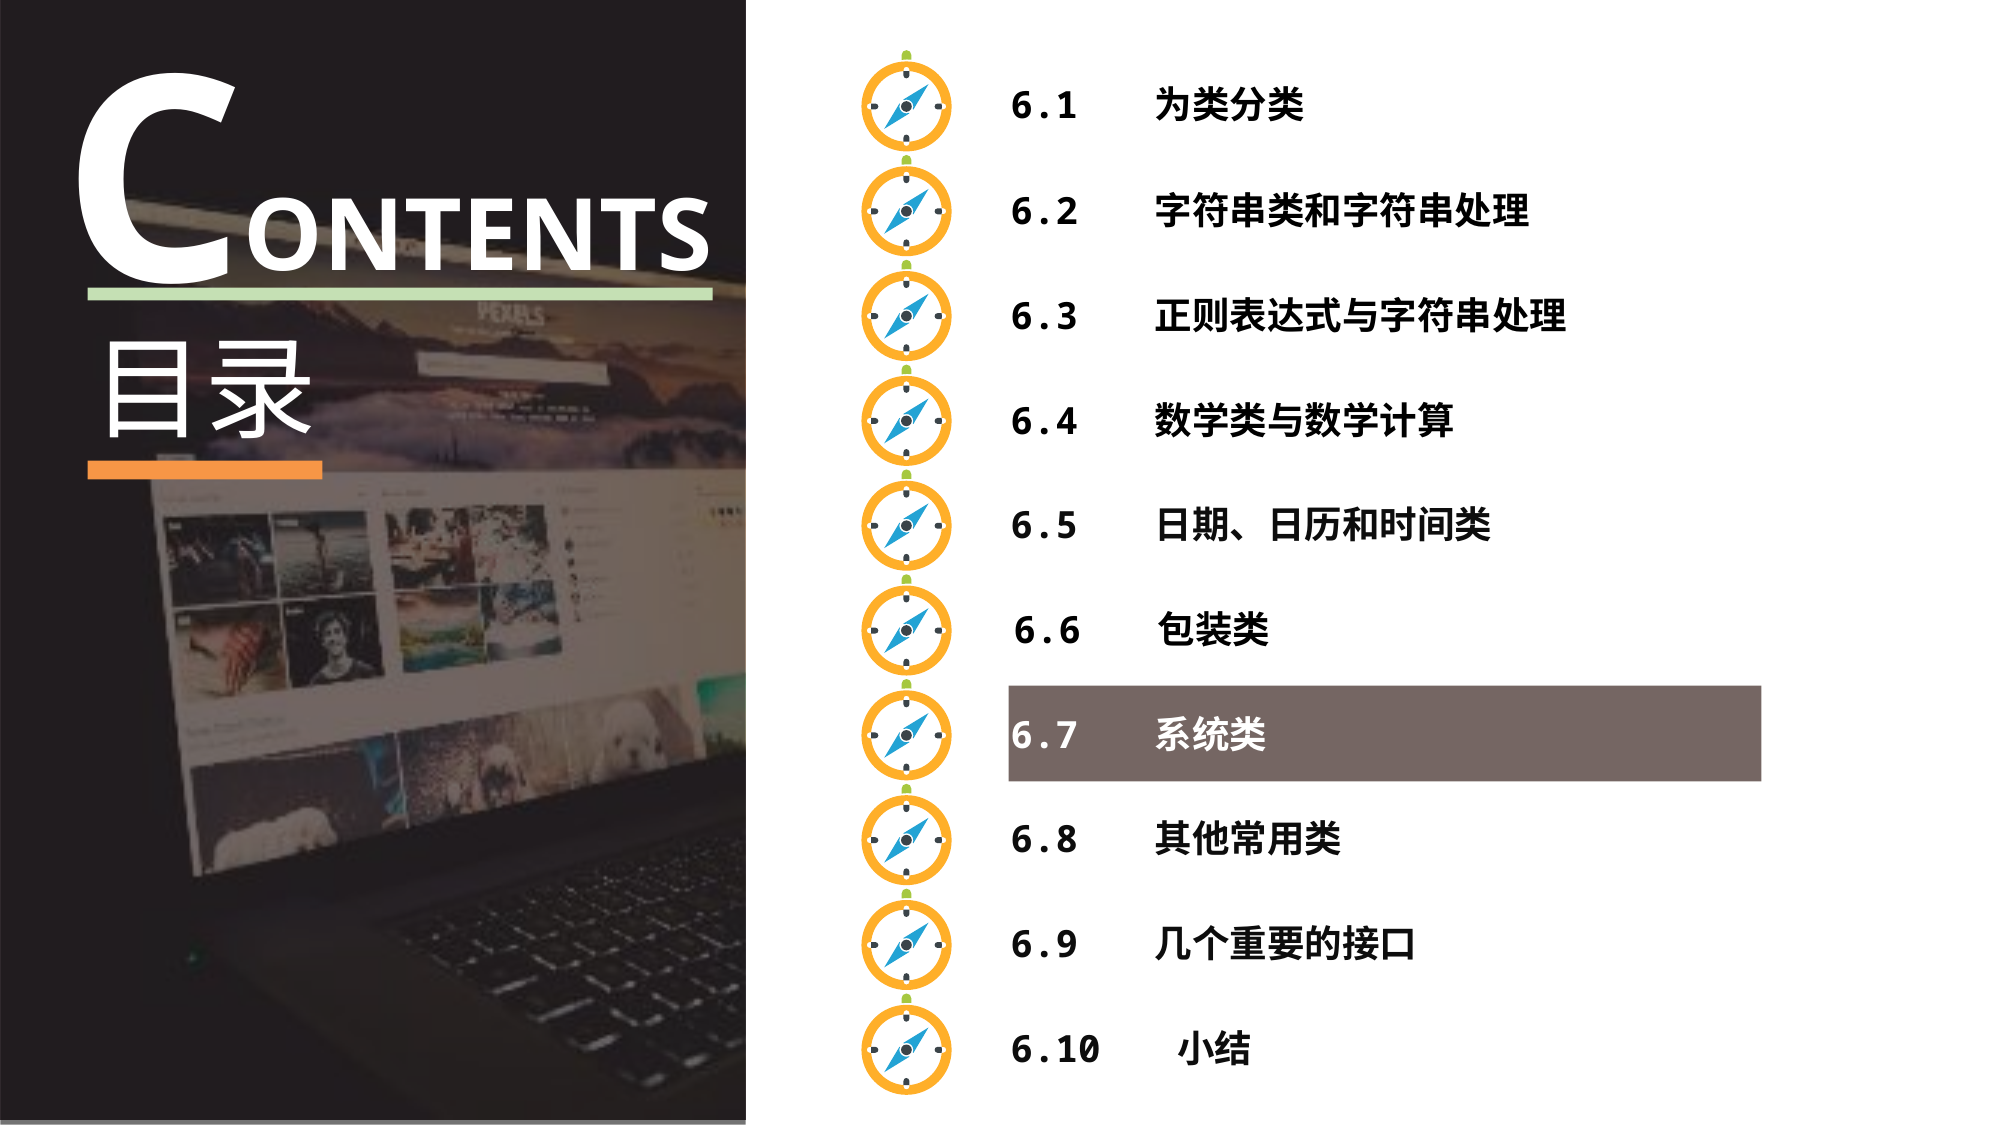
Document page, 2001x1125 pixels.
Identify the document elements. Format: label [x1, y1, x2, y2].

text_box [861, 50, 1684, 152]
text_box [861, 888, 1696, 990]
text_box [861, 469, 1684, 571]
text_box [861, 783, 1696, 886]
picture [0, 0, 746, 1120]
text_box [861, 574, 1687, 676]
text_box [861, 678, 1696, 781]
text_box [861, 993, 1696, 1095]
text_box [861, 364, 1684, 466]
text_box [861, 259, 1737, 362]
text_box [861, 154, 1737, 257]
text_box [1008, 685, 1762, 782]
text_box [0, 0, 747, 1125]
